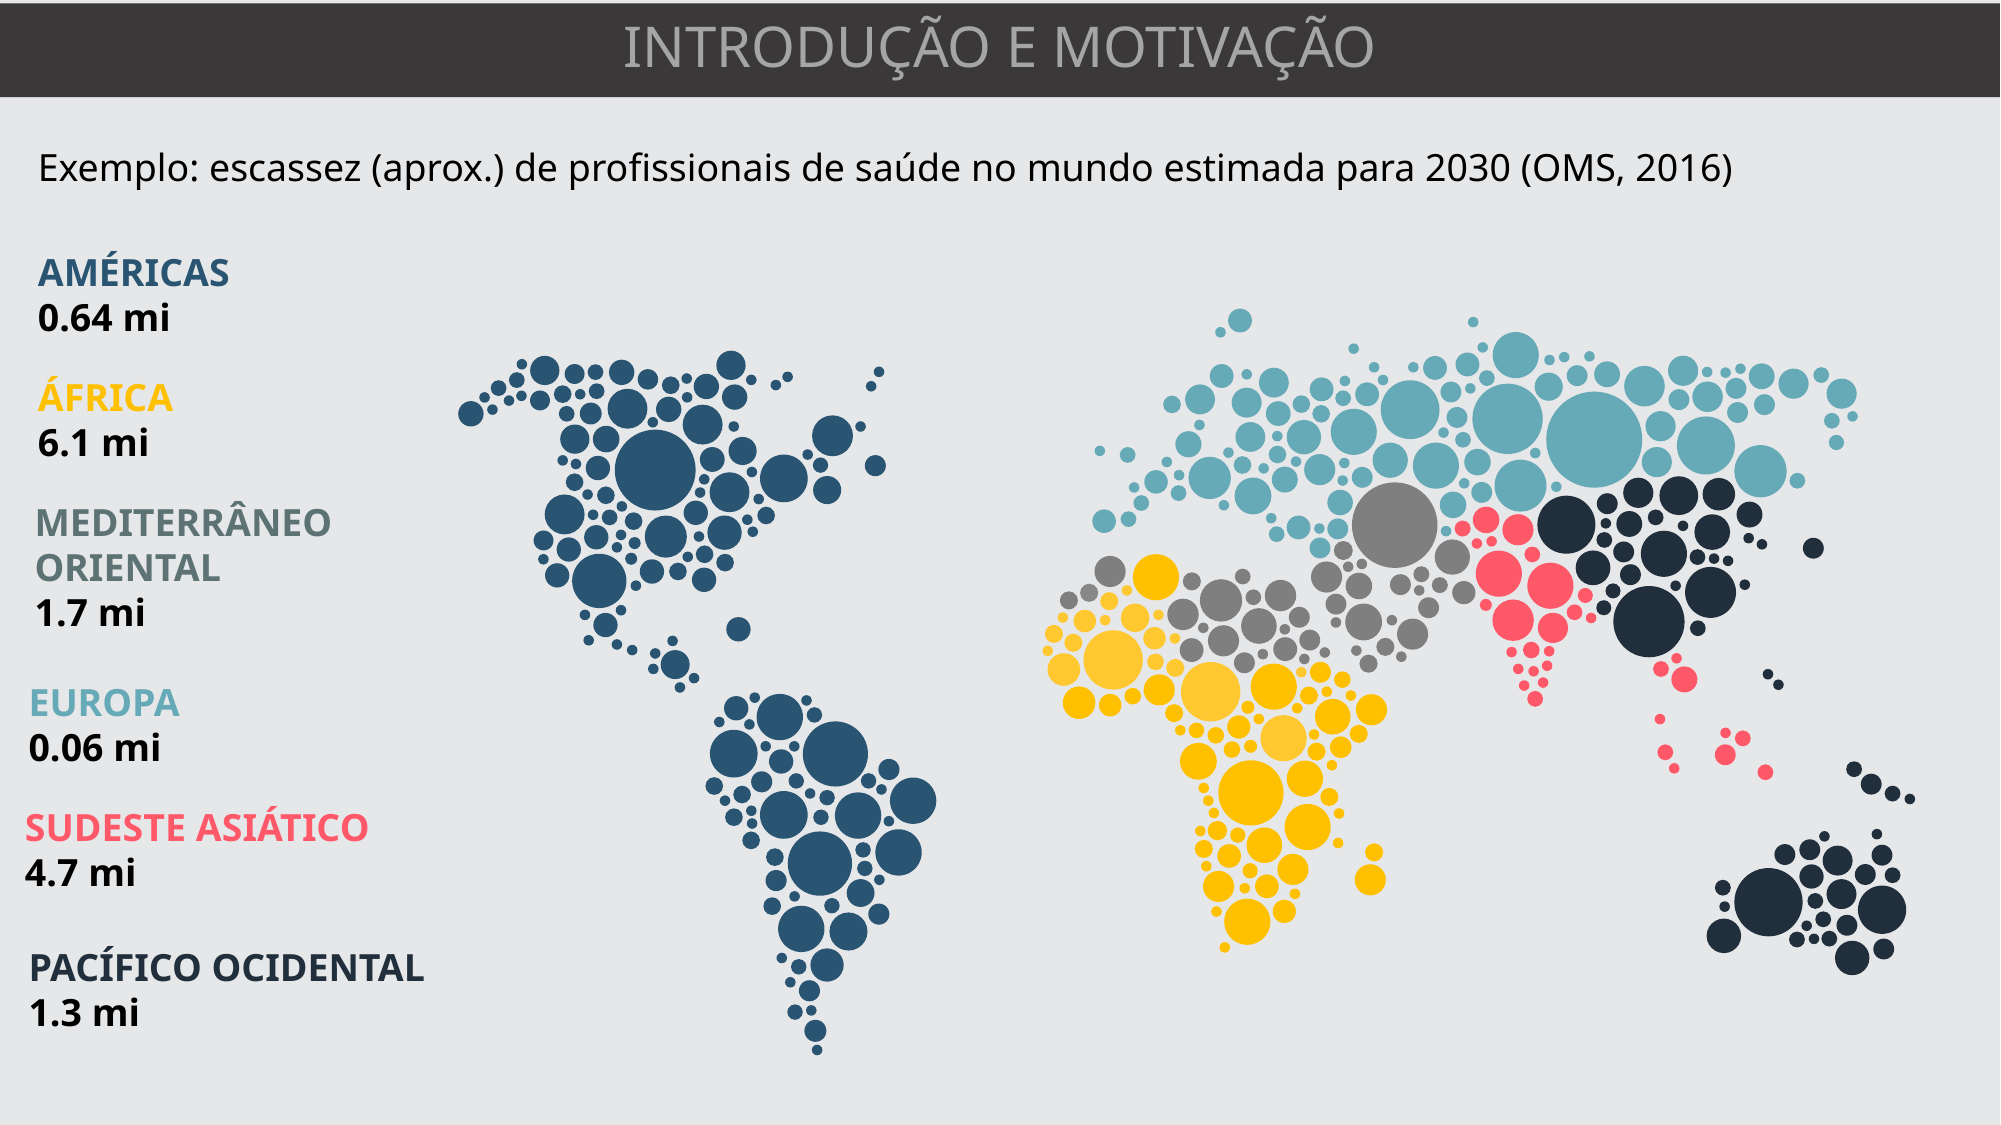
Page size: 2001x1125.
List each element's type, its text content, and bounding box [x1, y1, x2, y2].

text_box [1333, 808, 1345, 819]
text_box [1234, 568, 1251, 585]
text_box [1242, 863, 1258, 879]
text_box [1332, 837, 1344, 849]
text_box [865, 380, 877, 392]
text_box [1092, 509, 1116, 533]
text_box [1345, 603, 1383, 641]
text_box [1277, 853, 1309, 886]
text_box [1203, 795, 1214, 806]
text_box [1133, 495, 1150, 511]
text_box [1211, 906, 1222, 917]
text_box [829, 912, 868, 951]
text_box [1472, 383, 1543, 455]
text_box [1073, 609, 1097, 633]
text_box [874, 874, 885, 886]
text_box [1537, 495, 1596, 554]
text_box ÁFRICA 6.1 mi [22, 366, 286, 480]
text_box [1641, 446, 1672, 478]
text_box [1354, 864, 1386, 896]
text_box [1774, 844, 1796, 865]
text_box [1321, 686, 1333, 697]
text_box [667, 635, 678, 647]
text_box [533, 530, 554, 551]
text_box [1153, 609, 1164, 621]
text_box [1431, 577, 1448, 594]
text_box [1671, 652, 1682, 664]
text_box [753, 493, 764, 505]
text_box [1165, 704, 1184, 723]
text_box [747, 526, 759, 538]
text_box [682, 404, 723, 445]
text_box [1600, 518, 1612, 529]
text_box [1330, 617, 1342, 628]
text_box [1815, 911, 1832, 928]
text_box [1199, 579, 1243, 622]
text_box [1645, 411, 1676, 442]
text_box [1215, 326, 1226, 338]
text_box [1147, 653, 1164, 671]
text_box [757, 506, 775, 525]
text_box [1823, 412, 1840, 429]
text_box [811, 1044, 823, 1056]
text_box [1219, 942, 1231, 953]
text_box [1182, 572, 1201, 591]
text_box [1413, 566, 1430, 583]
text_box [669, 562, 687, 581]
text_box [1613, 541, 1635, 563]
text_box [1201, 860, 1212, 872]
text_box [1143, 626, 1166, 650]
text_box [1345, 572, 1373, 600]
text_box [693, 373, 720, 400]
text_box [1494, 459, 1547, 512]
text_box [1676, 416, 1735, 475]
text_box [487, 404, 498, 415]
text_box [1455, 431, 1471, 448]
text_box [545, 563, 570, 588]
text_box [558, 405, 575, 422]
text_box [876, 784, 887, 795]
text_box [1434, 539, 1471, 575]
text_box [1203, 870, 1235, 903]
text_box [1719, 901, 1730, 912]
text_box [579, 402, 602, 425]
text_box [1264, 579, 1297, 612]
text_box [1472, 506, 1500, 534]
text_box [1161, 456, 1173, 468]
text_box [1846, 761, 1863, 778]
text_box [1223, 741, 1241, 758]
text_box [1376, 637, 1395, 656]
text_box [745, 805, 757, 817]
text_box [1246, 827, 1283, 864]
text_box [1458, 477, 1470, 489]
text_box [1121, 585, 1133, 596]
text_box [516, 358, 528, 370]
text_box [557, 455, 568, 466]
text_box [728, 436, 757, 466]
text_box [1289, 888, 1301, 900]
text_box [1596, 600, 1612, 616]
text_box [1339, 457, 1350, 469]
text_box [1701, 366, 1713, 378]
text_box [1083, 630, 1143, 690]
text_box [1250, 663, 1297, 710]
text_box [1475, 550, 1522, 597]
text_box [1120, 603, 1150, 633]
text_box [1198, 782, 1210, 794]
text_box [1813, 367, 1830, 383]
text_box [1537, 677, 1549, 688]
text_box [1884, 785, 1901, 802]
text_box [1727, 402, 1749, 423]
text_box [1871, 828, 1883, 840]
text_box [1233, 652, 1255, 674]
text_box [1299, 686, 1318, 705]
text_box [1241, 608, 1277, 644]
text_box [875, 829, 922, 876]
text_box [1380, 380, 1440, 440]
text_box [628, 537, 641, 550]
text_box [1208, 807, 1220, 819]
text_box [1471, 481, 1493, 503]
text_box [1819, 831, 1830, 842]
text_box [1231, 387, 1262, 418]
text_box [587, 364, 604, 381]
text_box [789, 891, 800, 902]
text_box [1657, 744, 1674, 761]
text_box [765, 870, 787, 892]
text_box [597, 486, 615, 505]
text_box [746, 466, 758, 478]
text_box [834, 792, 882, 839]
text_box [615, 529, 627, 541]
text_box [756, 693, 803, 741]
text_box [1558, 351, 1570, 363]
text_box [855, 421, 866, 432]
text_box [1292, 395, 1311, 413]
text_box [1668, 389, 1690, 411]
text_box [728, 421, 740, 432]
text_box [1720, 367, 1731, 378]
text_box [1734, 730, 1751, 747]
text_box [805, 1005, 817, 1016]
text_box [1059, 591, 1078, 610]
text_box [716, 350, 746, 380]
text_box [490, 380, 507, 397]
text_box [1359, 654, 1378, 673]
text_box [1327, 489, 1353, 516]
text_box [1471, 538, 1483, 549]
text_box [530, 355, 560, 386]
text_box [1173, 469, 1185, 481]
text_box [1789, 931, 1805, 948]
text_box [1218, 760, 1284, 826]
text_box [802, 449, 814, 460]
text_box [1801, 920, 1812, 932]
text_box Exemplo: escassez (aprox.) de profissionais de saúde no mundo estimada para 2030 (OMS, 2016) [22, 128, 1951, 211]
text_box [873, 366, 885, 378]
text_box [585, 455, 611, 481]
text_box [724, 696, 749, 721]
text_box [681, 392, 693, 403]
text_box [661, 376, 680, 395]
text_box [1492, 332, 1539, 379]
text_box [1440, 525, 1452, 537]
text_box [1871, 844, 1893, 866]
text_box [766, 848, 784, 866]
text_box [1624, 365, 1665, 407]
text_box [1522, 641, 1540, 659]
text_box [1518, 680, 1530, 691]
text_box [1180, 662, 1241, 722]
text_box [726, 617, 751, 642]
text_box [1271, 466, 1298, 493]
text_box [798, 980, 821, 1002]
text_box [593, 612, 618, 638]
text_box [1834, 940, 1870, 976]
text_box [479, 392, 490, 403]
text_box [1351, 466, 1373, 488]
text_box [1543, 645, 1555, 657]
text_box [560, 424, 590, 454]
text_box [1233, 456, 1252, 474]
text_box [682, 551, 694, 563]
text_box [458, 401, 484, 427]
text_box [1094, 555, 1126, 588]
text_box [1734, 868, 1803, 937]
text_box [1296, 666, 1307, 678]
text_box [644, 515, 687, 558]
text_box [588, 383, 605, 400]
text_box [1455, 352, 1480, 377]
text_box [1873, 938, 1895, 960]
text_box [1308, 729, 1320, 740]
text_box [1223, 447, 1234, 458]
text_box [1291, 702, 1303, 714]
text_box [615, 604, 627, 616]
text_box [813, 809, 829, 826]
text_box [707, 515, 742, 550]
text_box [1620, 564, 1641, 586]
text_box [637, 369, 659, 390]
text_box [760, 454, 808, 503]
text_box [1789, 472, 1806, 489]
text_box [1188, 722, 1205, 739]
text_box [1492, 599, 1534, 641]
text_box [1438, 427, 1449, 438]
text_box [1762, 668, 1774, 680]
text_box [1351, 482, 1438, 568]
text_box [1725, 377, 1747, 399]
text_box [1808, 933, 1820, 945]
text_box [1284, 803, 1331, 851]
text_box [611, 542, 623, 553]
text_box [1329, 736, 1352, 758]
text_box [1351, 645, 1362, 656]
text_box [1241, 369, 1253, 380]
text_box [719, 795, 731, 806]
text_box PACÍFICO OCIDENTAL 1.3 mi [13, 936, 502, 1069]
text_box [1120, 511, 1137, 528]
text_box [1194, 825, 1206, 837]
text_box [1799, 839, 1821, 861]
text_box [1412, 442, 1459, 489]
text_box [1356, 558, 1368, 570]
text_box [776, 952, 788, 964]
text_box [1596, 493, 1618, 515]
text_box [1743, 532, 1754, 544]
text_box [1304, 454, 1336, 486]
text_box [1119, 446, 1136, 463]
text_box [1333, 541, 1353, 561]
text_box [1286, 760, 1324, 797]
text_box [1175, 724, 1186, 736]
text_box [1692, 381, 1723, 413]
text_box [1821, 930, 1838, 947]
text_box [1080, 583, 1099, 602]
text_box [745, 374, 757, 386]
text_box [1640, 530, 1687, 577]
text_box [1312, 404, 1331, 423]
text_box [801, 695, 812, 706]
text_box [1537, 612, 1569, 643]
text_box [1348, 343, 1359, 354]
text_box [1465, 383, 1476, 394]
text_box [614, 429, 696, 511]
text_box AMÉRICAS 0.64 mi [22, 241, 286, 338]
text_box [785, 976, 796, 988]
text_box [1577, 587, 1593, 604]
text_box [611, 639, 623, 650]
text_box [1253, 713, 1265, 725]
text_box [1828, 434, 1845, 451]
text_box [1239, 882, 1251, 894]
text_box [1714, 879, 1731, 896]
text_box [1230, 827, 1246, 843]
text_box [1241, 700, 1255, 714]
text_box [1439, 491, 1467, 519]
text_box [1355, 382, 1380, 407]
text_box [1753, 394, 1775, 416]
text_box [1235, 422, 1266, 452]
text_box [1309, 537, 1331, 559]
text_box [1799, 864, 1824, 889]
text_box [1319, 647, 1331, 658]
text_box [1327, 518, 1349, 540]
text_box [538, 553, 549, 565]
text_box [1272, 899, 1296, 924]
text_box [751, 771, 773, 793]
text_box [530, 390, 550, 411]
text_box [1290, 456, 1302, 467]
text_box [806, 707, 823, 723]
text_box [1423, 355, 1447, 380]
text_box [1668, 355, 1699, 386]
text_box [1708, 553, 1720, 564]
text_box [1100, 592, 1119, 611]
text_box [810, 948, 844, 982]
text_box [607, 388, 648, 429]
text_box [1677, 520, 1689, 532]
text_box [759, 791, 808, 839]
text_box [1534, 372, 1563, 401]
text_box [1594, 361, 1621, 388]
text_box [1826, 378, 1857, 409]
text_box [1128, 482, 1140, 493]
text_box [1342, 561, 1354, 573]
text_box [1166, 658, 1185, 678]
text_box [1197, 622, 1209, 634]
text_box [1512, 663, 1524, 675]
text_box [1260, 715, 1307, 762]
text_box [713, 716, 725, 728]
text_box [626, 644, 638, 656]
text_box [1179, 638, 1204, 663]
text_box [1702, 477, 1736, 511]
text_box [1706, 918, 1742, 954]
text_box [1179, 742, 1217, 780]
text_box [1454, 520, 1471, 537]
text_box [572, 553, 627, 609]
text_box [556, 537, 581, 562]
text_box [1325, 593, 1347, 615]
text_box [804, 1019, 827, 1042]
text_box [709, 472, 750, 513]
text_box [625, 552, 638, 565]
text_box [616, 501, 628, 512]
text_box [579, 609, 591, 621]
text_box [1194, 419, 1205, 431]
text_box [1299, 653, 1310, 665]
text_box [1467, 316, 1479, 328]
text_box [688, 672, 700, 684]
text_box [1739, 579, 1751, 591]
text_box [1175, 431, 1202, 458]
text_box SUDESTE ASIÁTICO 4.7 mi [10, 796, 480, 929]
text_box [1714, 744, 1736, 766]
text_box [1689, 620, 1706, 637]
text_box [860, 773, 877, 789]
text_box [742, 514, 753, 526]
text_box [733, 785, 751, 804]
text_box [1339, 375, 1351, 387]
text_box [1575, 550, 1611, 586]
text_box [1377, 374, 1389, 386]
text_box [699, 447, 725, 472]
text_box [1265, 512, 1277, 524]
text_box [553, 385, 572, 403]
text_box [787, 1004, 803, 1020]
text_box [1584, 351, 1595, 362]
text_box [1320, 787, 1339, 807]
text_box [1884, 867, 1901, 884]
text_box [857, 860, 873, 877]
text_box [1857, 885, 1907, 934]
text_box [691, 567, 717, 593]
text_box [864, 455, 886, 477]
text_box [1245, 589, 1262, 606]
text_box [1524, 546, 1541, 563]
text_box [1273, 637, 1298, 662]
text_box [846, 879, 875, 907]
text_box [649, 648, 661, 659]
text_box [1544, 354, 1555, 366]
text_box [804, 788, 816, 799]
text_box [1163, 395, 1181, 414]
text_box [1546, 391, 1643, 488]
text_box [1541, 660, 1553, 672]
text_box [788, 773, 805, 789]
text_box [655, 396, 682, 423]
text_box [1386, 614, 1398, 626]
text_box [1368, 361, 1380, 373]
text_box [1286, 515, 1311, 540]
text_box [1528, 665, 1539, 677]
text_box [883, 815, 895, 827]
text_box [683, 500, 708, 526]
text_box [582, 489, 593, 500]
text_box [705, 777, 724, 795]
text_box [1748, 363, 1775, 390]
text_box [1143, 674, 1175, 706]
text_box [1337, 475, 1348, 486]
text_box [1098, 693, 1122, 717]
text_box [681, 373, 693, 384]
text_box [1757, 764, 1774, 781]
text_box [1734, 445, 1787, 498]
text_box [1258, 463, 1269, 474]
text_box [812, 457, 829, 473]
text_box [1207, 625, 1240, 657]
text_box [1668, 762, 1680, 774]
text_box [1188, 456, 1231, 500]
text_box [1217, 844, 1242, 868]
text_box [812, 415, 853, 457]
text_box [1613, 586, 1685, 658]
text_box [1094, 445, 1106, 457]
text_box [1720, 727, 1731, 739]
text_box [1551, 481, 1562, 493]
text_box [660, 650, 690, 680]
text_box [1685, 566, 1737, 618]
text_box [1268, 445, 1287, 464]
text_box [1209, 364, 1234, 388]
text_box [1440, 381, 1462, 403]
text_box [1170, 485, 1187, 502]
text_box [760, 740, 772, 752]
text_box [1654, 713, 1666, 725]
text_box [1207, 726, 1225, 744]
text_box [1330, 408, 1377, 455]
text_box [1585, 612, 1597, 624]
text_box [1822, 845, 1853, 876]
text_box [802, 721, 868, 787]
text_box [1099, 614, 1111, 626]
text_box [813, 475, 842, 505]
text_box [790, 959, 807, 975]
text_box [1773, 679, 1784, 691]
text_box EUROPA 0.06 mi [13, 670, 277, 767]
text_box [1722, 555, 1734, 567]
text_box [1407, 361, 1419, 373]
text_box [608, 359, 635, 386]
text_box [824, 897, 840, 914]
text_box [1566, 365, 1588, 387]
text_box [1464, 448, 1491, 476]
text_box [1372, 442, 1408, 478]
text_box [1479, 598, 1492, 611]
text_box [1659, 476, 1699, 516]
text_box [1653, 661, 1669, 677]
text_box [1826, 879, 1857, 910]
text_box [1314, 523, 1325, 534]
text_box [1307, 742, 1326, 761]
text_box [624, 512, 643, 531]
text_box [1255, 874, 1279, 899]
text_box [1335, 390, 1352, 407]
text_box [742, 831, 760, 850]
text_box [1057, 612, 1069, 623]
text_box [1185, 384, 1216, 415]
text_box [1169, 633, 1181, 644]
text_box [1689, 549, 1706, 565]
text_box [544, 494, 585, 535]
text_box [1670, 580, 1681, 592]
text_box [516, 390, 527, 402]
text_box [725, 808, 743, 827]
text_box [1756, 538, 1768, 550]
text_box [868, 903, 890, 925]
text_box [1333, 671, 1351, 688]
text_box [819, 789, 835, 806]
text_box [1047, 653, 1081, 686]
text_box [1286, 419, 1322, 455]
text_box [693, 531, 705, 542]
text_box [1647, 509, 1664, 526]
text_box [1144, 470, 1168, 494]
text_box [744, 719, 755, 730]
text_box [1299, 629, 1321, 651]
text_box [1506, 646, 1517, 658]
text_box [1227, 715, 1251, 739]
text_box [695, 545, 714, 564]
text_box [1446, 407, 1468, 428]
text_box [1477, 342, 1489, 353]
text_box [1413, 585, 1425, 596]
text_box [1124, 687, 1142, 705]
text_box [1044, 624, 1064, 643]
text_box [583, 634, 595, 646]
text_box [749, 692, 761, 703]
text_box [1279, 623, 1291, 635]
text_box [592, 425, 620, 453]
text_box [698, 473, 710, 485]
text_box [1802, 537, 1824, 559]
text_box [1268, 526, 1285, 543]
text_box [1265, 401, 1291, 426]
text_box [1735, 363, 1746, 375]
text_box [889, 777, 937, 824]
text_box [1860, 773, 1882, 795]
text_box [1694, 514, 1731, 550]
text_box [1207, 820, 1228, 841]
text_box [503, 395, 515, 406]
text_box [1309, 377, 1334, 402]
text_box [782, 371, 793, 383]
text_box [647, 416, 659, 428]
text_box [1502, 514, 1534, 546]
text_box [1257, 648, 1269, 660]
text_box [1478, 370, 1495, 386]
text_box [1064, 633, 1083, 652]
text_box INTRODUÇÃO E MOTIVAÇÃO [0, 3, 2000, 98]
text_box [1228, 308, 1252, 333]
text_box [1807, 892, 1824, 909]
text_box [1904, 793, 1916, 805]
text_box [564, 364, 585, 384]
text_box [648, 663, 659, 675]
text_box [763, 897, 782, 916]
text_box [770, 379, 782, 391]
text_box [1605, 583, 1621, 599]
text_box [1529, 447, 1541, 459]
text_box [1365, 843, 1384, 862]
text_box [1224, 898, 1271, 945]
text_box [1452, 580, 1476, 605]
text_box [709, 729, 758, 778]
text_box [1258, 367, 1289, 398]
text_box [787, 831, 853, 896]
text_box [1854, 864, 1876, 885]
text_box [1314, 698, 1351, 735]
text_box [584, 525, 609, 550]
text_box [601, 509, 618, 526]
text_box [878, 758, 900, 781]
text_box [1243, 739, 1258, 753]
text_box [1778, 368, 1809, 399]
text_box [508, 372, 525, 388]
text_box [1288, 606, 1310, 628]
text_box [570, 458, 582, 470]
text_box [1616, 511, 1643, 537]
text_box [1736, 501, 1763, 528]
text_box [1355, 694, 1388, 726]
text_box [1310, 561, 1343, 593]
text_box [1389, 574, 1411, 596]
text_box MEDITERRÂNEO ORIENTAL 1.7 mi [19, 491, 349, 605]
text_box [1234, 477, 1272, 515]
text_box [1527, 562, 1574, 609]
text_box [1218, 499, 1230, 511]
text_box [1397, 618, 1429, 650]
text_box [1847, 411, 1858, 422]
text_box [1132, 554, 1180, 601]
text_box [639, 559, 665, 584]
text_box [587, 509, 599, 521]
text_box [1836, 914, 1858, 936]
text_box [1566, 604, 1583, 621]
text_box [768, 749, 794, 774]
text_box [1309, 661, 1331, 683]
text_box [1062, 686, 1096, 720]
text_box [1271, 430, 1283, 442]
text_box [721, 384, 748, 410]
text_box [778, 905, 825, 953]
text_box [630, 580, 642, 591]
text_box [574, 388, 586, 400]
text_box [1194, 839, 1213, 859]
text_box [1042, 645, 1054, 657]
text_box [1167, 598, 1199, 631]
text_box [716, 553, 734, 572]
text_box [565, 473, 584, 492]
text_box [788, 741, 800, 752]
text_box [1596, 532, 1613, 548]
text_box [674, 682, 686, 693]
text_box [1349, 724, 1368, 743]
text_box [1527, 690, 1544, 707]
text_box [1623, 477, 1654, 508]
text_box [694, 487, 706, 498]
text_box [1671, 666, 1698, 693]
text_box [746, 818, 758, 829]
text_box [1326, 759, 1338, 771]
text_box [1418, 597, 1440, 619]
text_box [855, 842, 871, 858]
text_box [1396, 651, 1407, 663]
text_box [1345, 690, 1357, 701]
text_box [1486, 535, 1497, 547]
